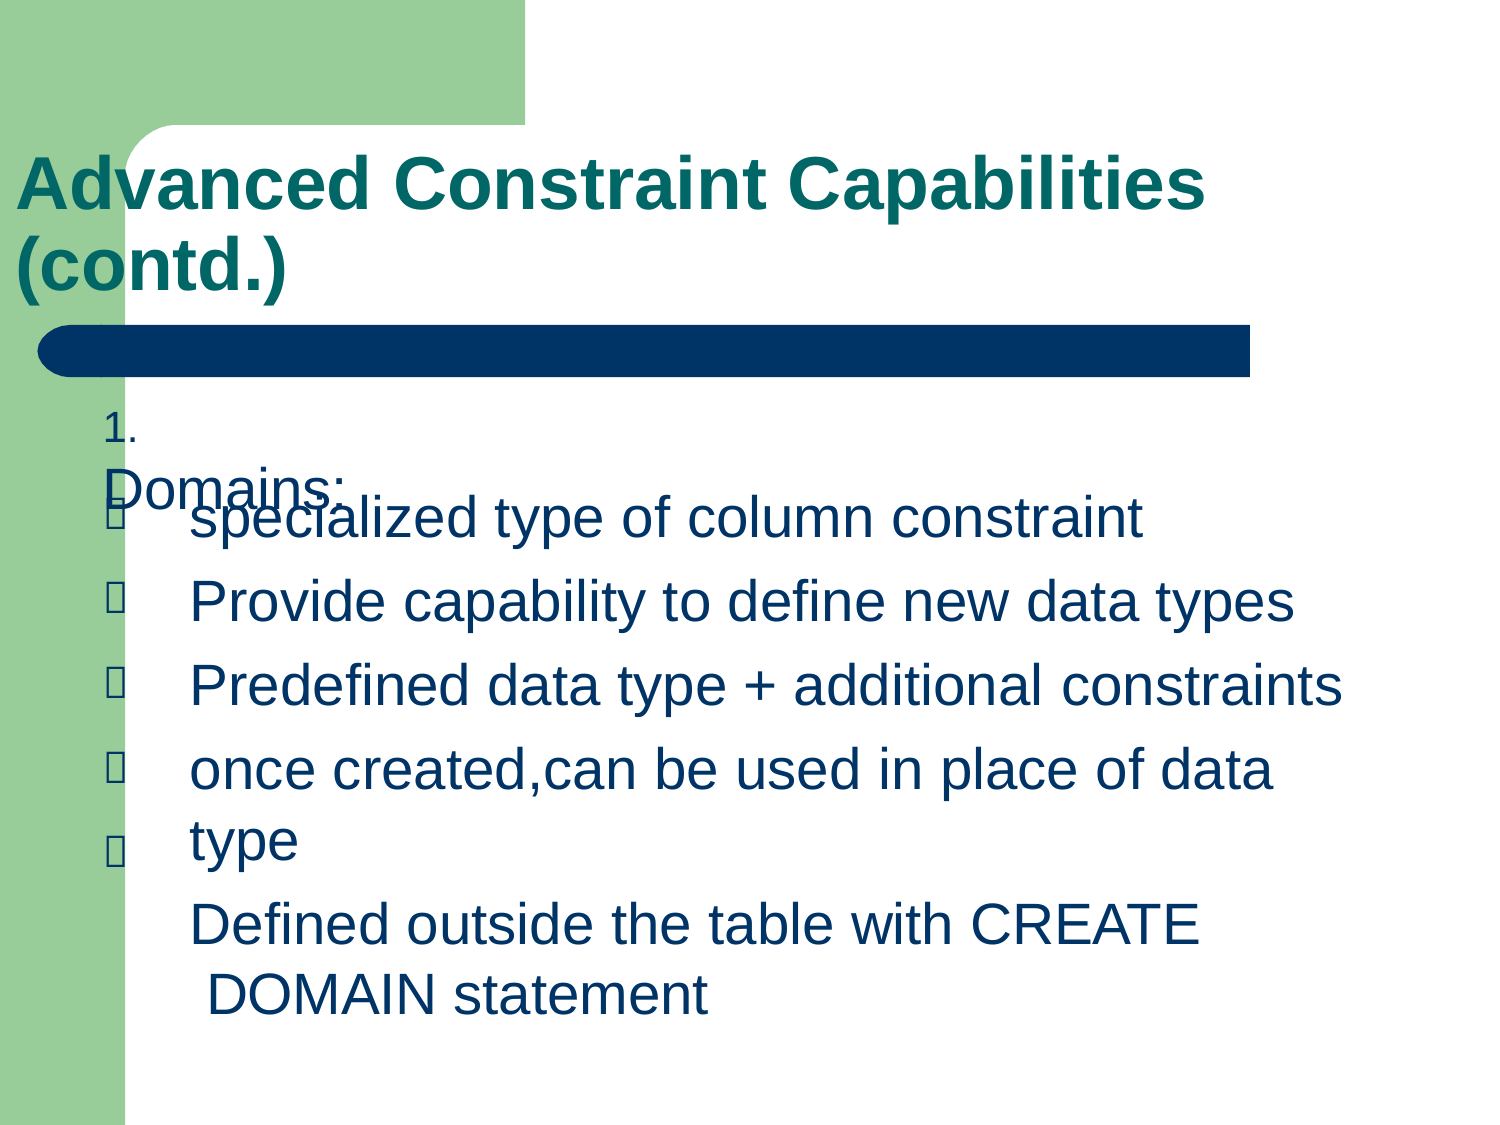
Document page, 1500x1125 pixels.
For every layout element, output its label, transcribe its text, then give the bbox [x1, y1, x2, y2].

title Advanced Constraint Capabilities [12, 132, 1213, 323]
text_box (contd.) 1. Domains: [12, 212, 439, 522]
text_box  [100, 483, 138, 539]
text_box  [100, 737, 138, 792]
text_box  [100, 568, 138, 623]
text_box  [100, 821, 138, 877]
text_box specialized type of column constraint Provide capability to define new data types Predefined data type + additional constraints once created,can be used in place of data type Defined outside the table with CREATE DOMAIN statement [187, 463, 1405, 1026]
text_box  [100, 652, 138, 708]
